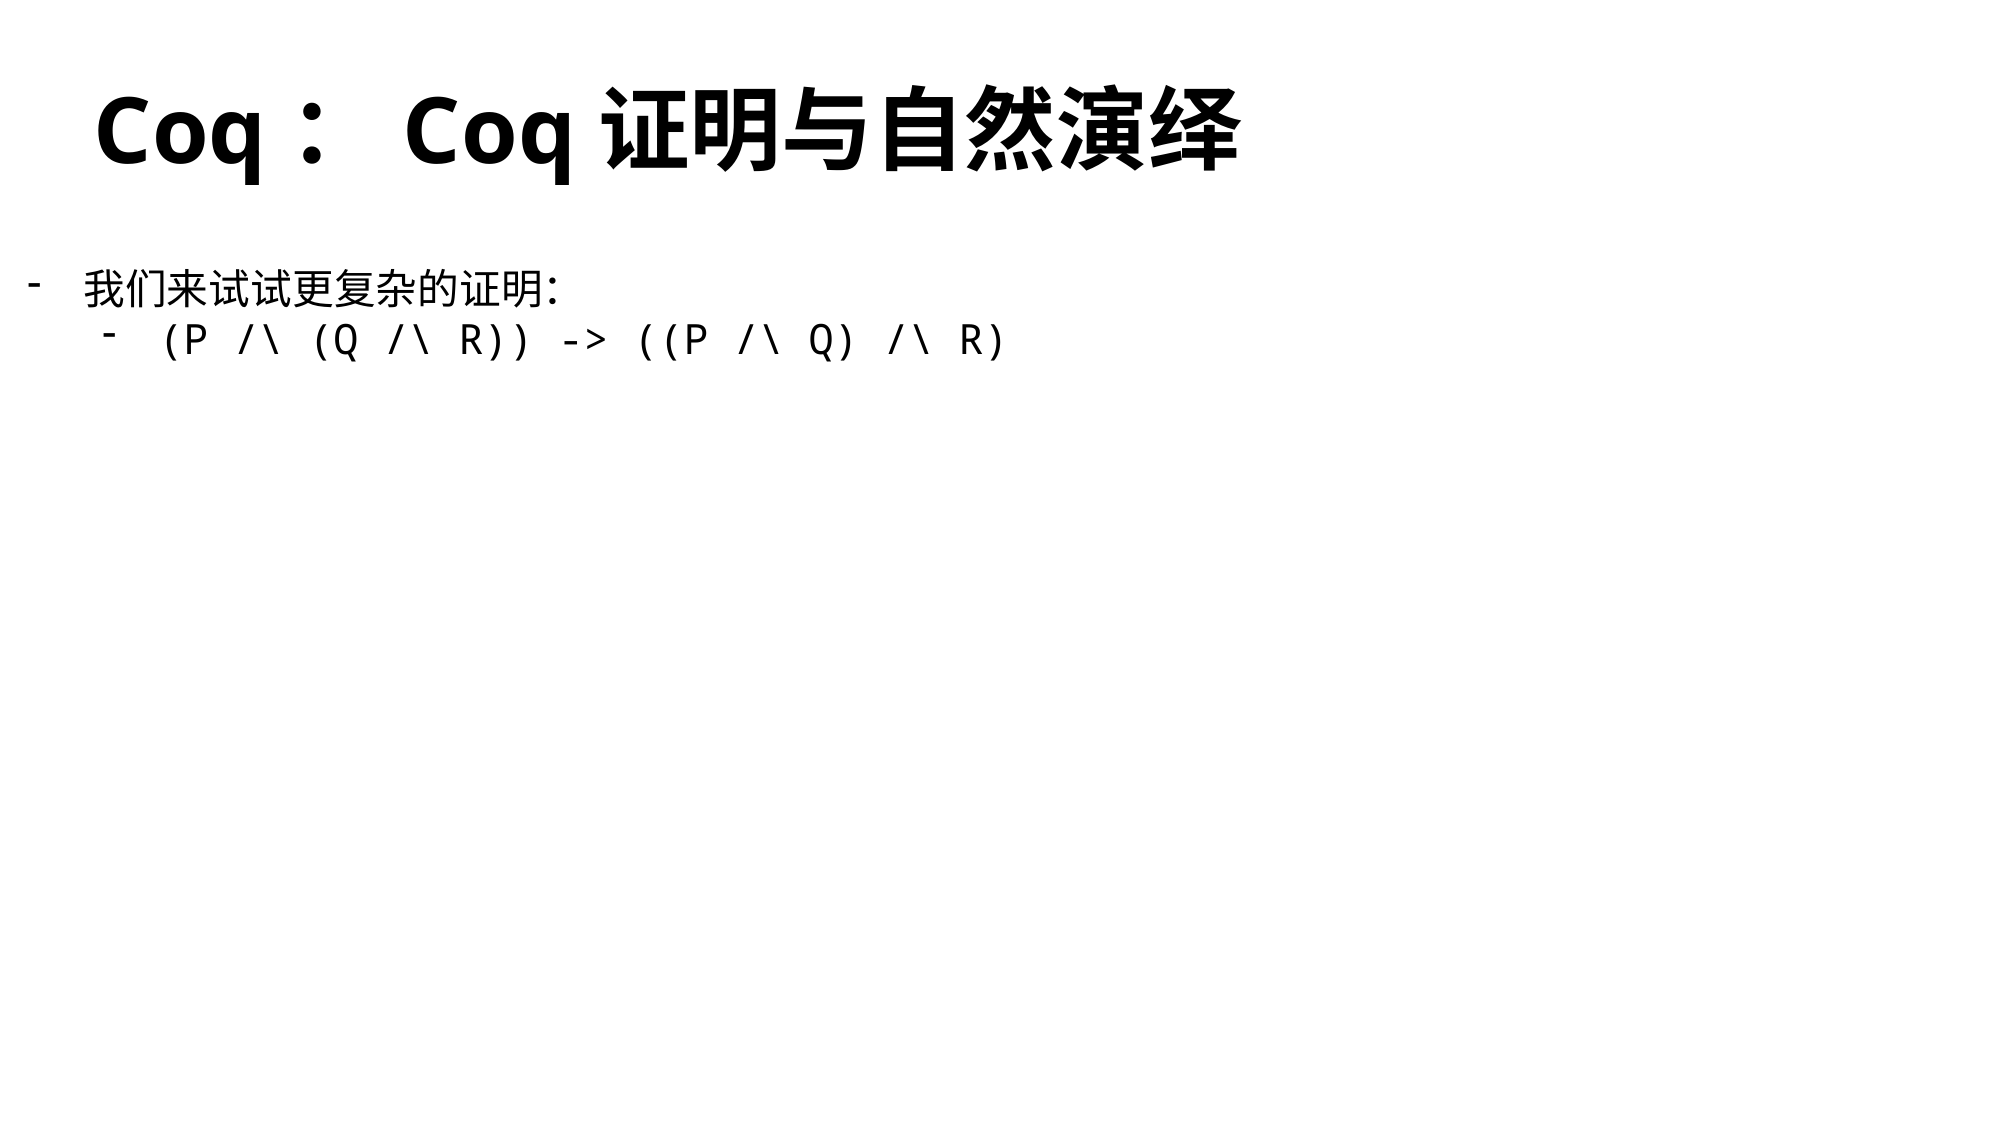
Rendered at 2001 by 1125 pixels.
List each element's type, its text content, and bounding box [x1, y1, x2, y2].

title Coq：Coq证明与自然演绎 [78, 25, 1804, 243]
text_box 我们来试试更复杂的证明： (P /\ (Q /\ R)) -> ((P /\ Q) /\ R) [12, 255, 1024, 371]
